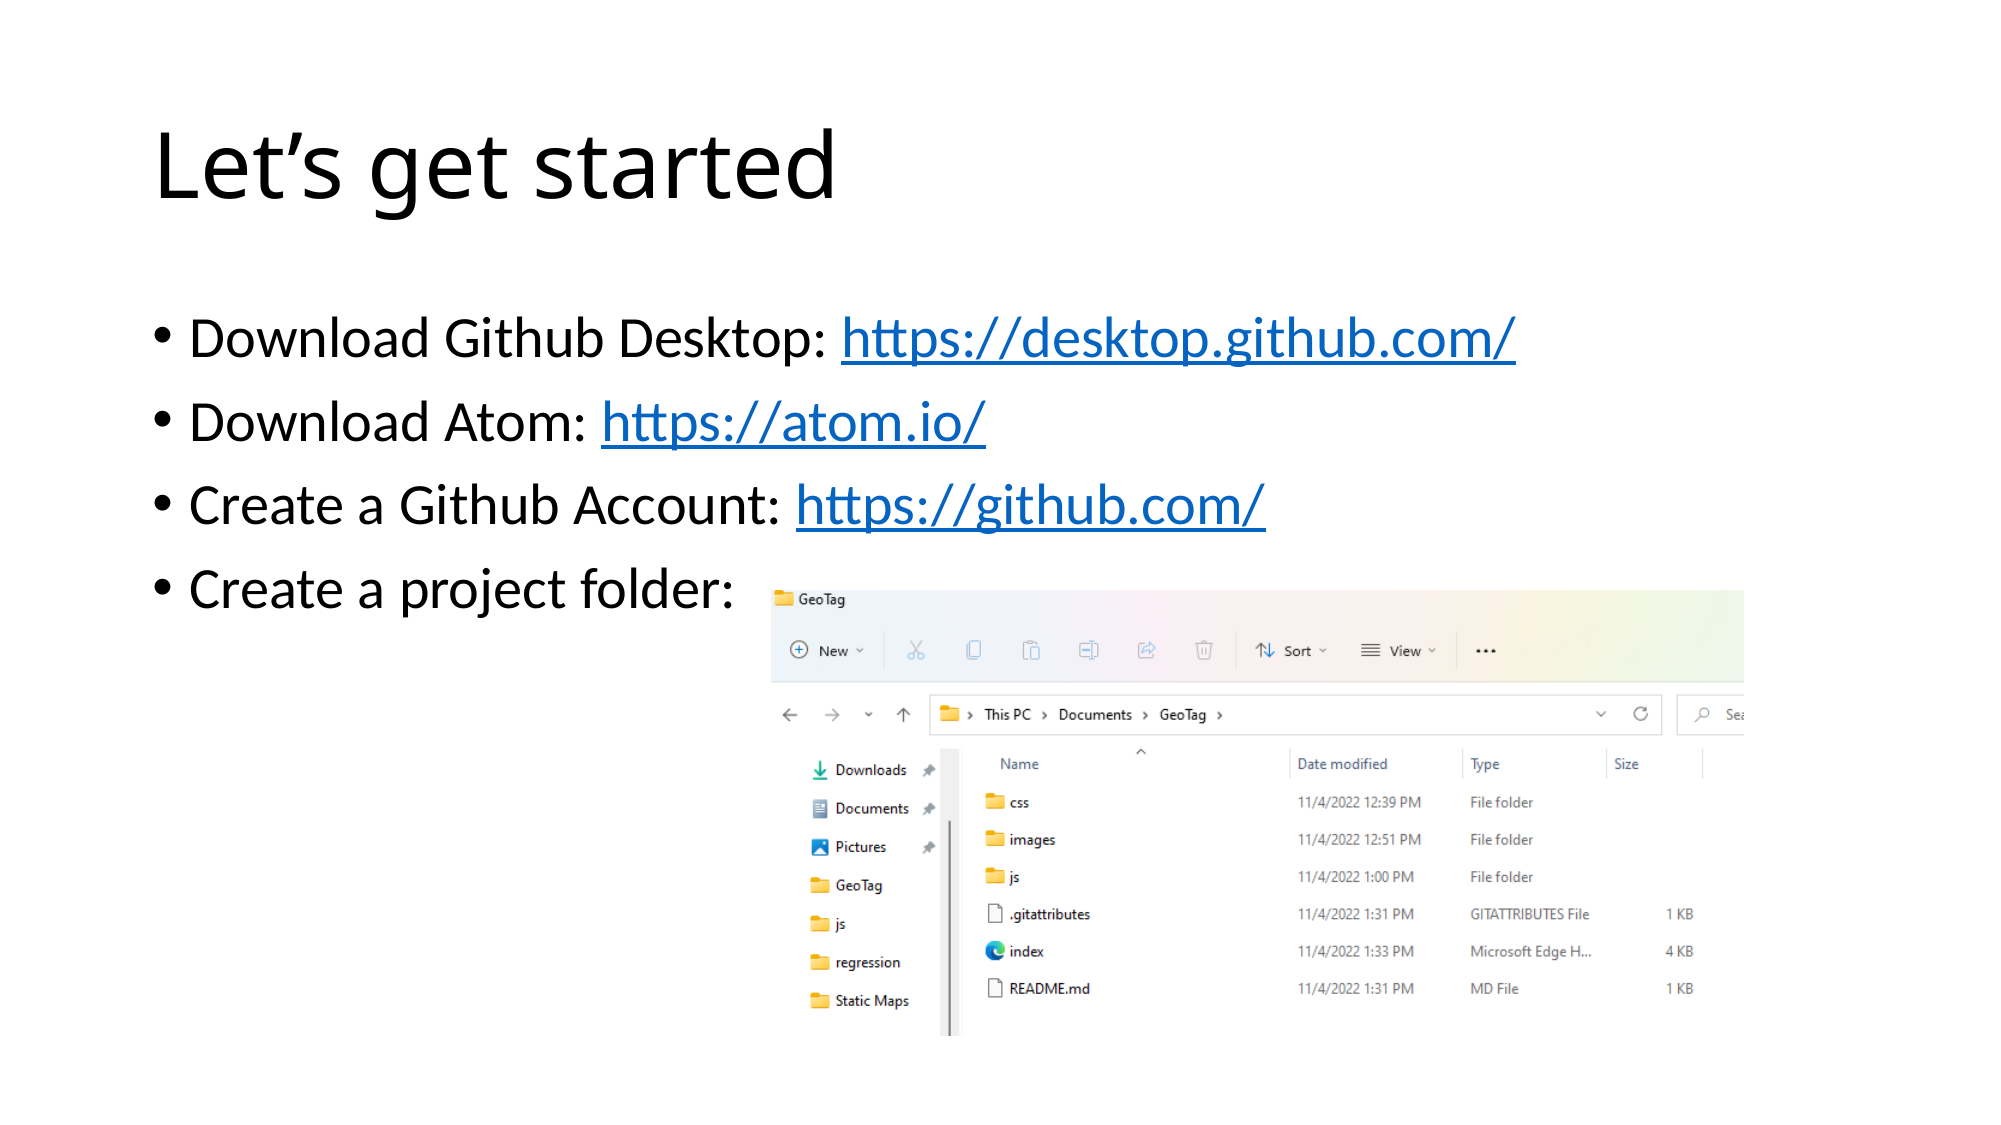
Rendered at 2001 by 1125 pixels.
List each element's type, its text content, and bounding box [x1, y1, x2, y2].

title Let’s get started [137, 59, 1863, 278]
list Download Github Desktop: https://desktop.github.com/ Download Atom: https://atom.io/ Create a Github Account: https://github.com/ Create a project folder: [137, 299, 1863, 1014]
picture [771, 590, 1744, 1036]
